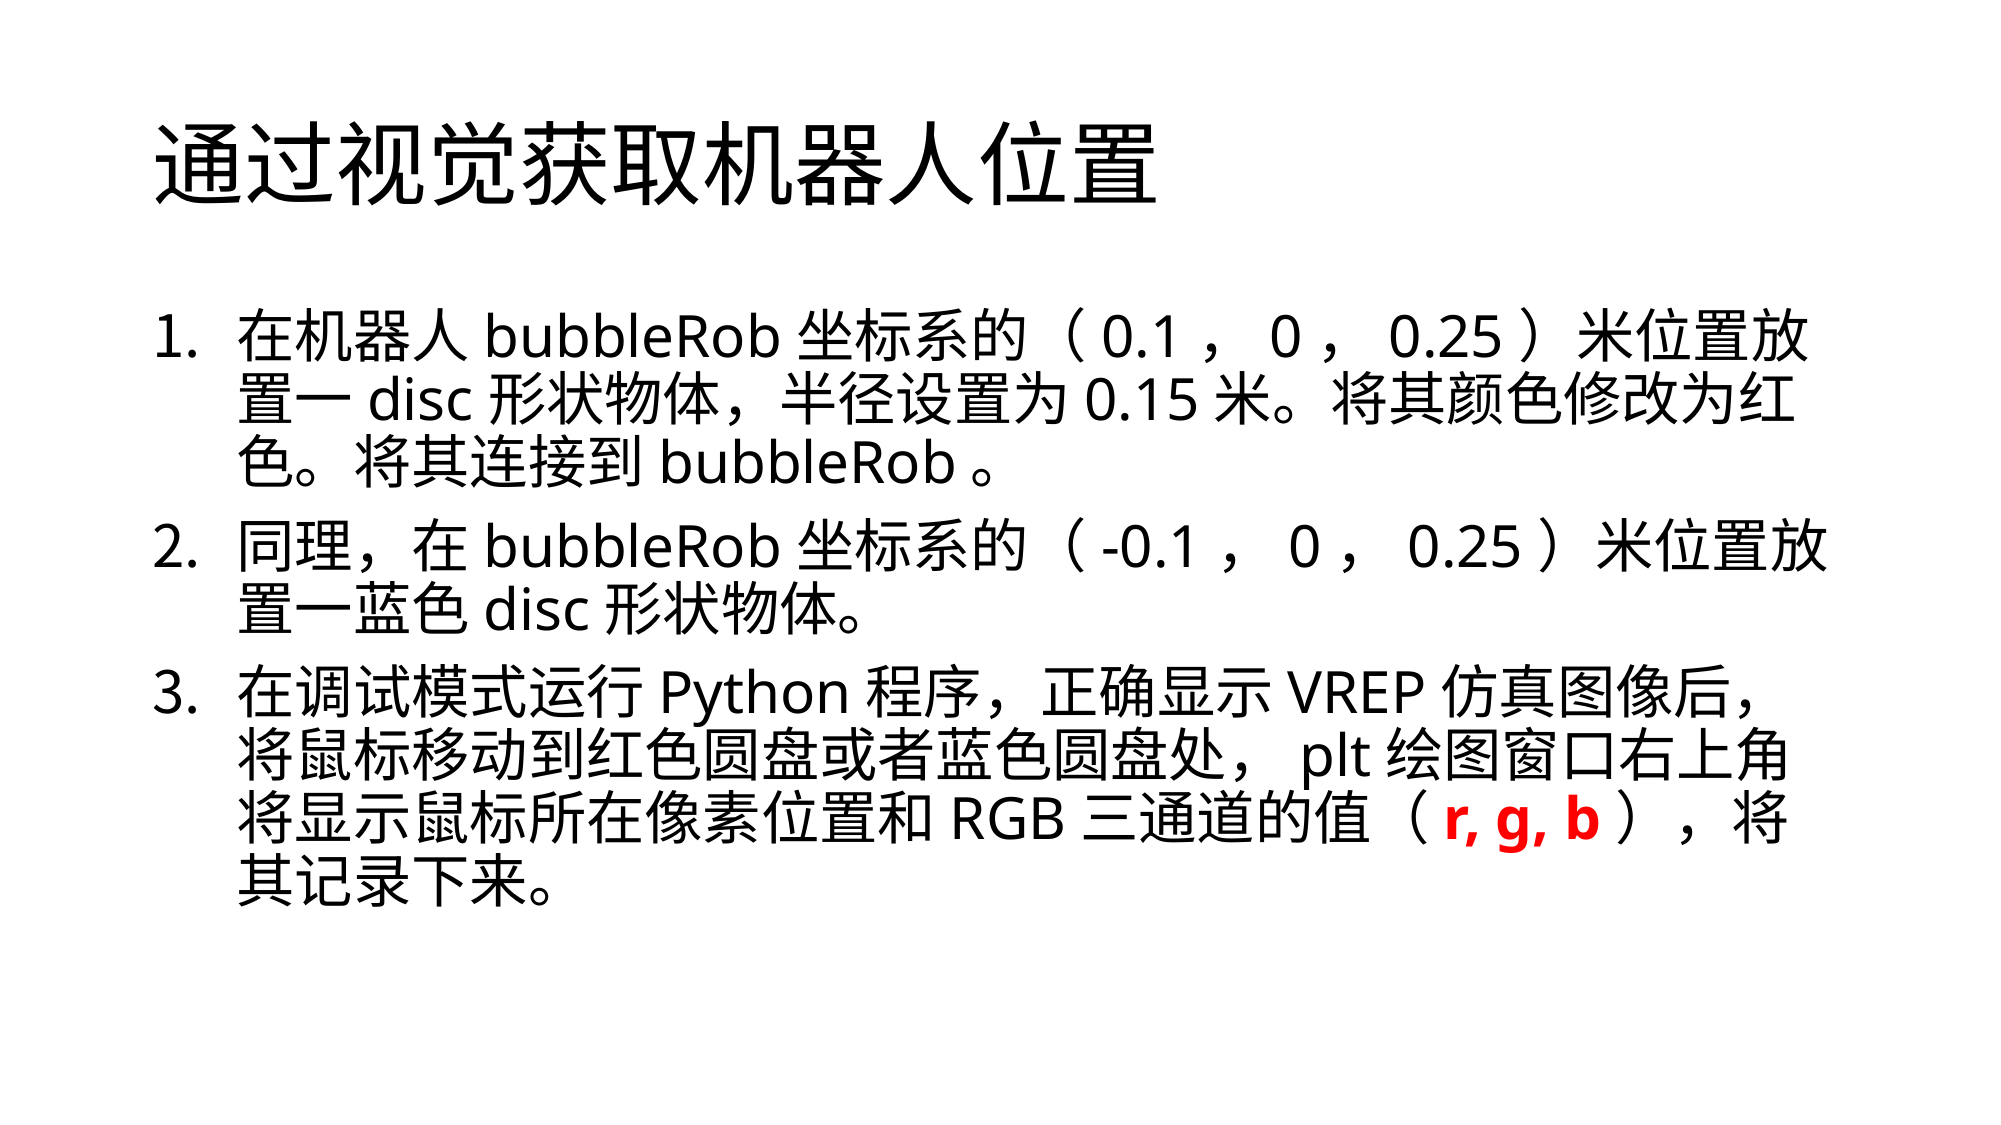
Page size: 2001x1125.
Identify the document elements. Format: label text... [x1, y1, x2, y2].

list 在机器人bubbleRob坐标系的（0.1，0，0.25）米位置放置一disc形状物体，半径设置为0.15米。将其颜色修改为红色。将其连接到bubbleRob。 同理，在bubbleRob坐标系的（-0.1，0，0.25）米位置放置一蓝色disc形状物体。 在调试模式运行Python程序，正确显示VREP仿真图像后，将鼠标移动到红色圆盘或者蓝色圆盘处，plt绘图窗口右上角将显示鼠标所在像素位置和RGB三通道的值（r, g, b），将其记录下来。 [137, 299, 1863, 1014]
title 通过视觉获取机器人位置 [137, 59, 1863, 278]
